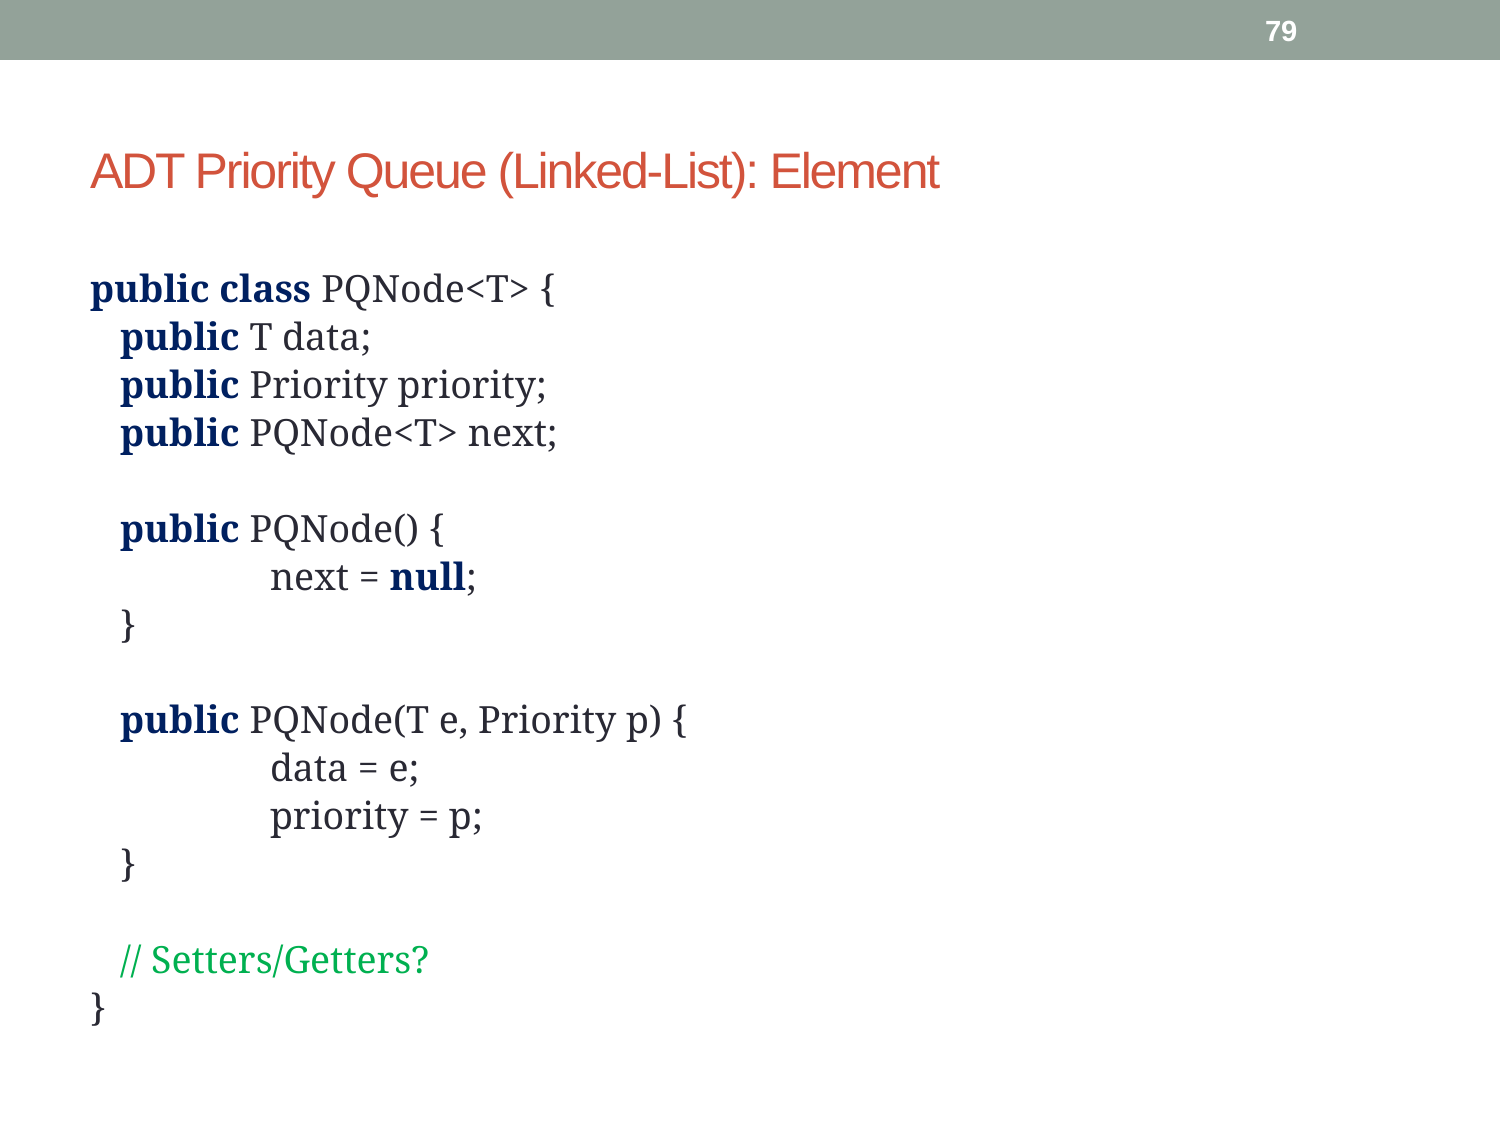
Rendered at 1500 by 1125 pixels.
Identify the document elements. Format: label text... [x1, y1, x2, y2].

title ADT Priority Queue (Linked-List): Element [75, 87, 1425, 250]
slide_number 79 [1250, 3, 1425, 57]
list public class PQNode<T> { public T data; public Priority priority; public PQNode<T> next; public PQNode() { next = null; } public PQNode(T e, Priority p) { data = e; priority = p; } // Setters/Getters? } [75, 262, 1425, 1063]
